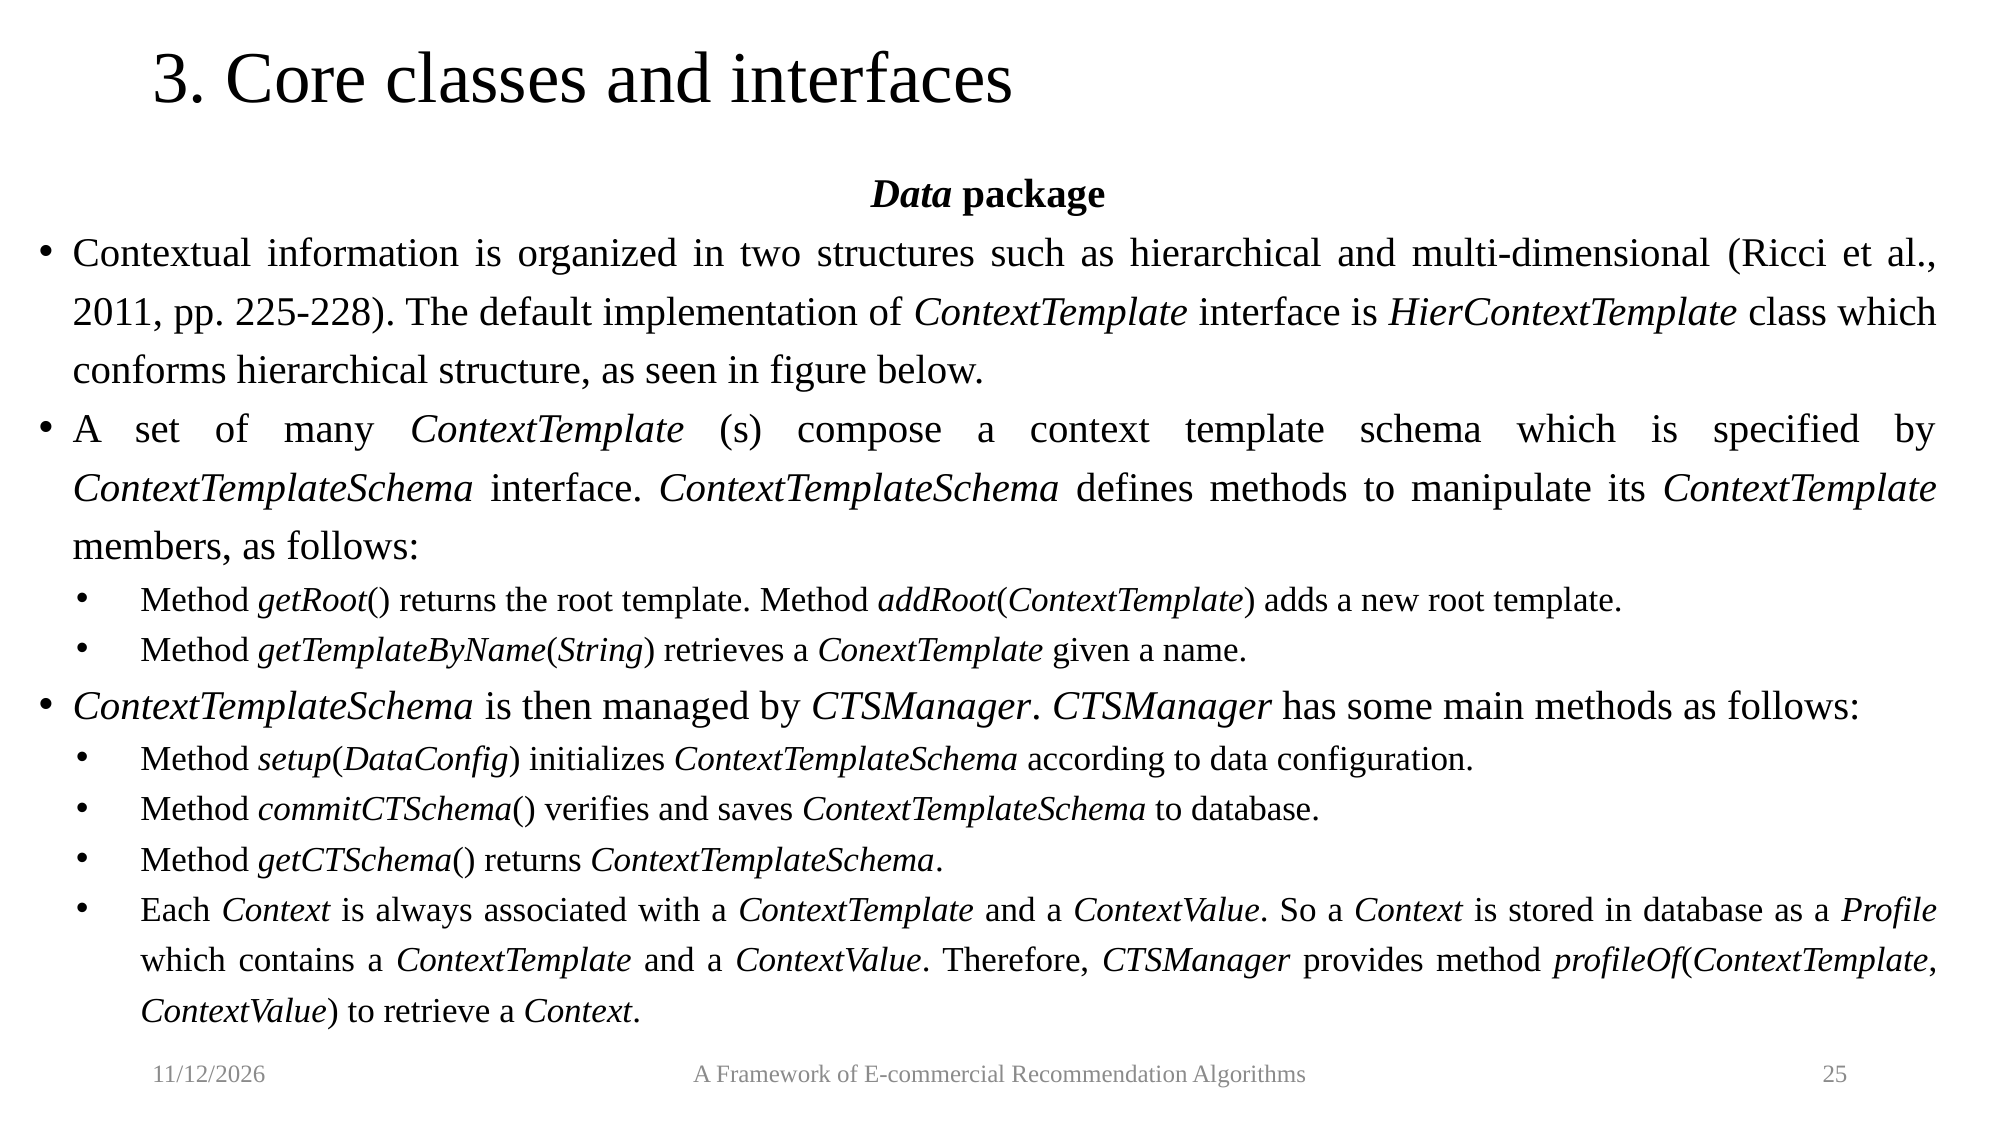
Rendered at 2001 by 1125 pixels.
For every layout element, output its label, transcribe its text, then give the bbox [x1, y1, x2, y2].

slide_number 25 [1412, 1042, 1863, 1103]
title 3. Core classes and interfaces [137, 19, 1863, 128]
footer A Framework of E-commercial Recommendation Algorithms [662, 1042, 1338, 1103]
list Data package Contextual information is organized in two structures such as hierarchical and multi-dimensional (Ricci et al., 2011, pp. 225-228). The default implementation of ContextTemplate interface is HierContextTemplate class which conforms hierarchical structure, as seen in figure below. A set of many ContextTemplate (s) compose a context template schema which is specified by ContextTemplateSchema interface. ContextTemplateSchema defines methods to manipulate its ContextTemplate members, as follows: Method getRoot() returns the root template. Method addRoot(ContextTemplate) adds a new root template. Method getTemplateByName(String) retrieves a ConextTemplate given a name. ContextTemplateSchema is then managed by CTSManager. CTSManager has some main methods as follows: Method setup(DataConfig) initializes ContextTemplateSchema according to data configuration. Method commitCTSchema() verifies and saves ContextTemplateSchema to database. Method getCTSchema() returns ContextTemplateSchema. Each Context is always associated with a ContextTemplate and a ContextValue. So a Context is stored in database as a Profile which contains a ContextTemplate and a ContextValue. Therefore, CTSManager provides method profileOf(ContextTemplate, ContextValue) to retrieve a Context. [23, 149, 1953, 1043]
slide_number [137, 1042, 588, 1103]
